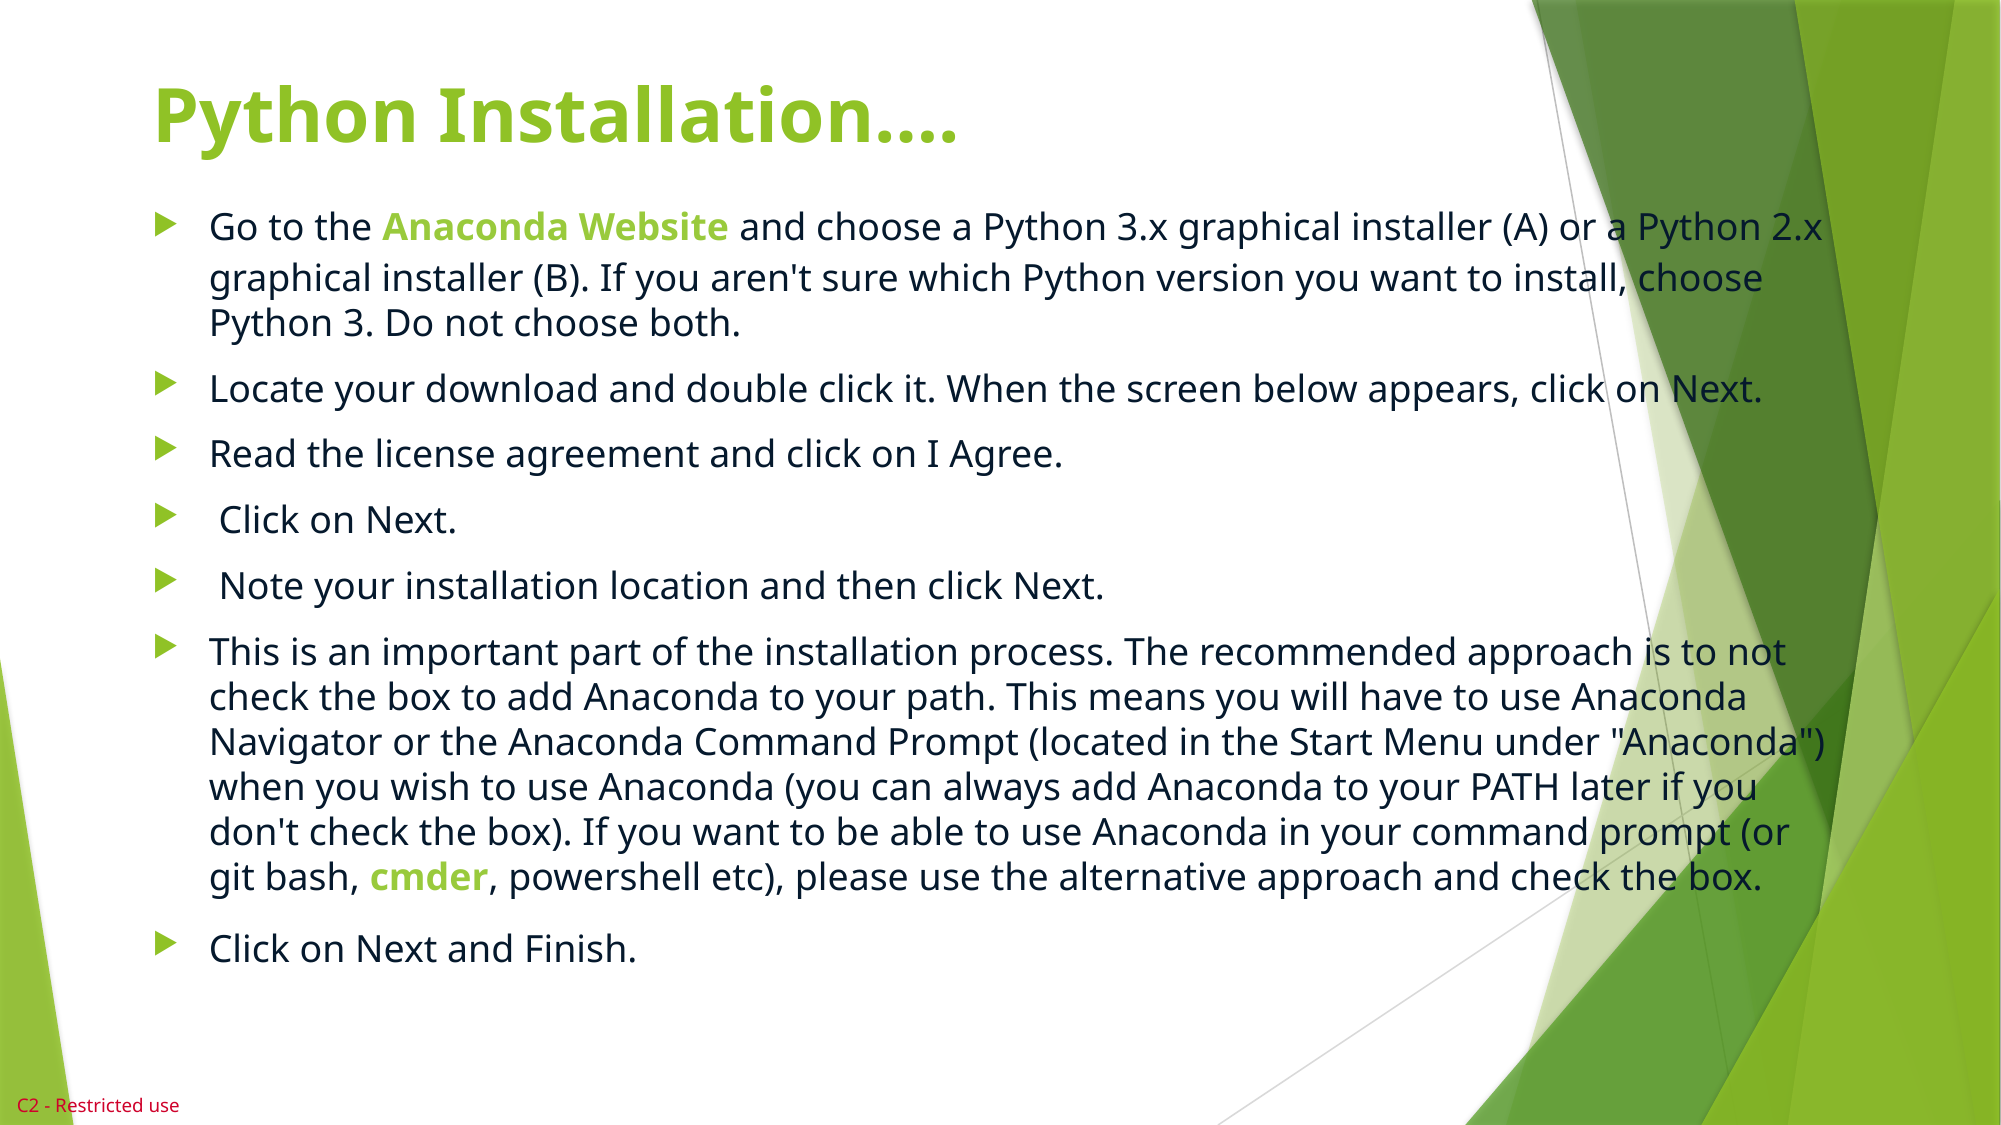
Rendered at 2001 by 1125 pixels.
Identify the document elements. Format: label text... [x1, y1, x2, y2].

list Go to the Anaconda Website and choose a Python 3.x graphical installer (A) or a Python 2.x graphical installer (B). If you aren't sure which Python version you want to install, choose Python 3. Do not choose both. Locate your download and double click it. When the screen below appears, click on Next. Read the license agreement and click on I Agree. Click on Next. Note your installation location and then click Next. This is an important part of the installation process. The recommended approach is to not check the box to add Anaconda to your path. This means you will have to use Anaconda Navigator or the Anaconda Command Prompt (located in the Start Menu under "Anaconda") when you wish to use Anaconda (you can always add Anaconda to your PATH later if you don't check the box). If you want to be able to use Anaconda in your command prompt (or git bash, cmder, powershell etc), please use the alternative approach and check the box. Click on Next and Finish. [137, 195, 1863, 1014]
title Python Installation…. [137, 59, 1863, 195]
